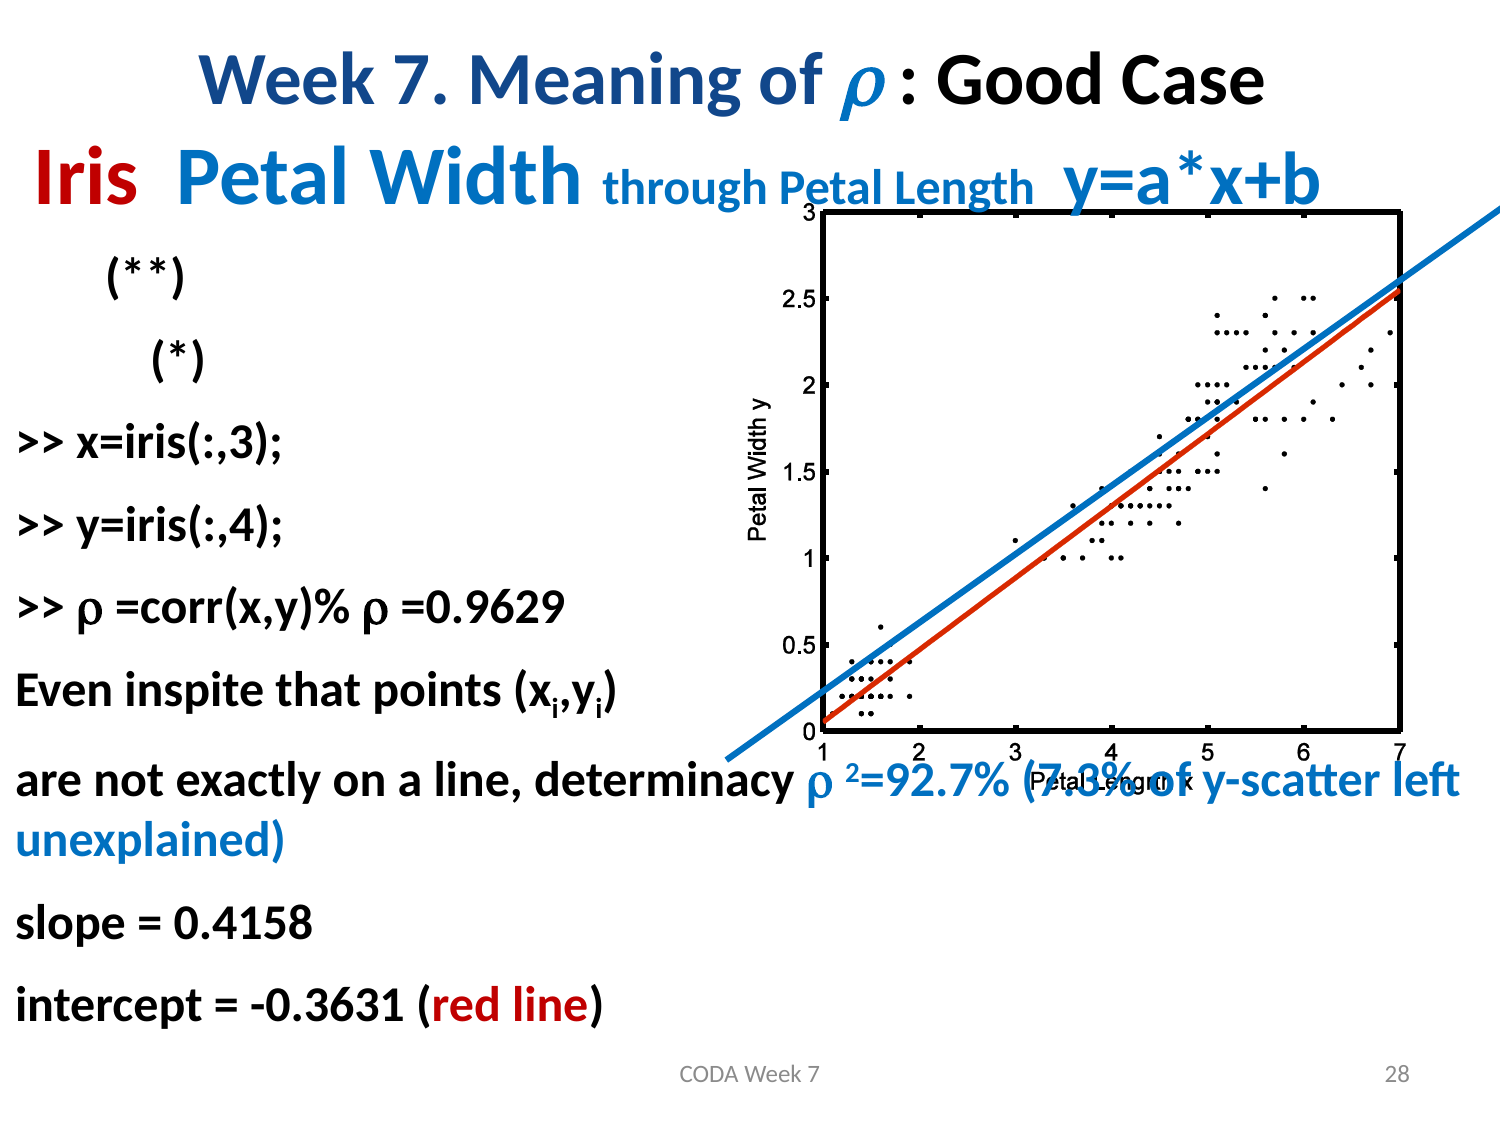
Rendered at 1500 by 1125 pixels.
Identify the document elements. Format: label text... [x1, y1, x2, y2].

picture [726, 761, 1470, 802]
slide_number 28 [1074, 1042, 1425, 1103]
title Week 7. Meaning of  : Good Case [0, 0, 1466, 149]
footer CODA Week 7 [512, 1042, 988, 1103]
picture [726, 163, 1470, 204]
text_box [726, 204, 1500, 761]
